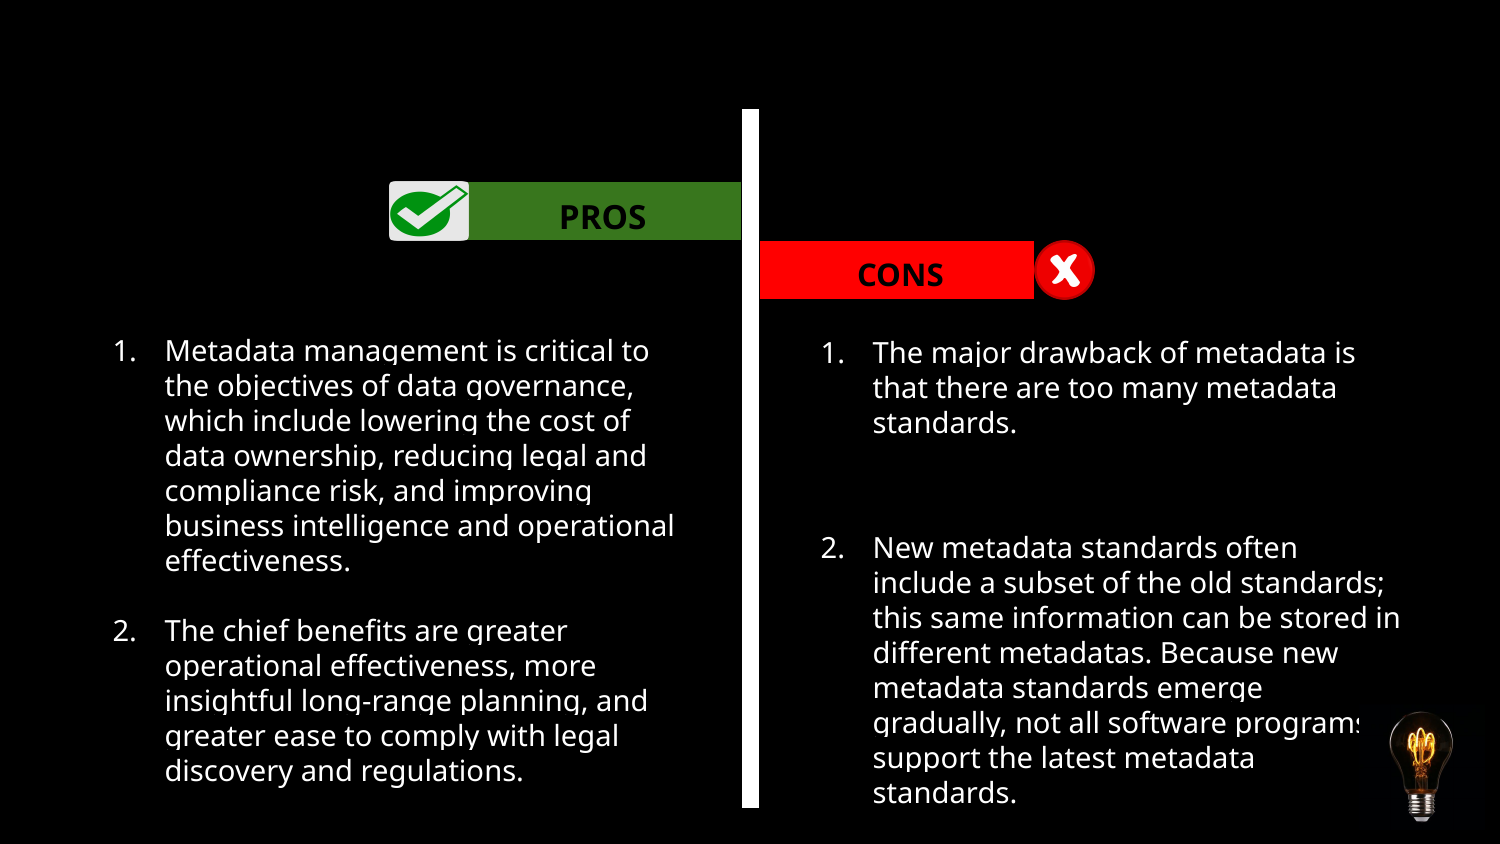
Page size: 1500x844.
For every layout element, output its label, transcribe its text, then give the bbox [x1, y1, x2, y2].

text_box Metadata management is critical to the objectives of data governance, which include lowering the cost of data ownership, reducing legal and compliance risk, and improving business intelligence and operational effectiveness. The chief benefits are greater operational effectiveness, more insightful long-range planning, and greater ease to comply with legal discovery and regulations. [74, 317, 710, 827]
picture [1359, 704, 1485, 830]
picture [388, 180, 469, 241]
picture [1034, 240, 1095, 301]
text_box [470, 181, 742, 241]
text_box [759, 240, 782, 300]
text_box [741, 107, 760, 810]
text_box PROS [543, 181, 681, 216]
text_box The major drawback of metadata is that there are too many metadata standards. New metadata standards often include a subset of the old standards; this same information can be stored in different metadatas. Because new metadata standards emerge gradually, not all software programs support the latest metadata standards. [782, 240, 1418, 784]
